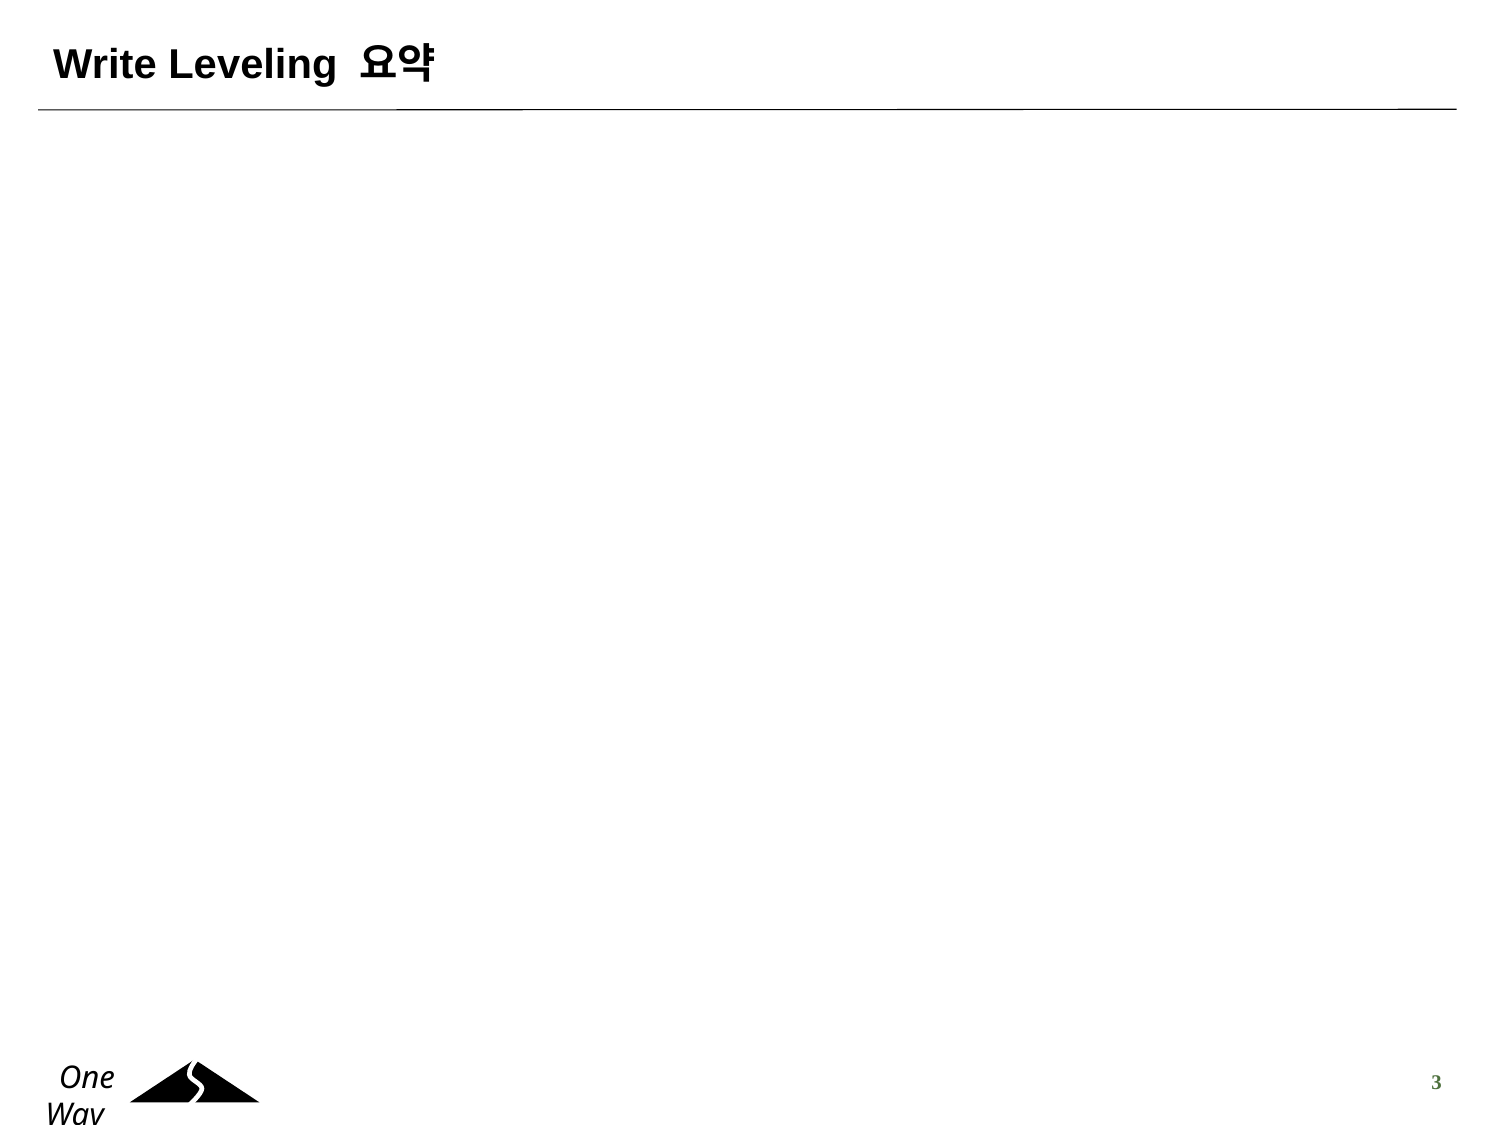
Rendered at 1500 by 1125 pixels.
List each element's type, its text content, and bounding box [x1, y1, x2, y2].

slide_number 3 [1371, 1062, 1457, 1100]
title Write Leveling 요약 [38, 34, 1457, 96]
